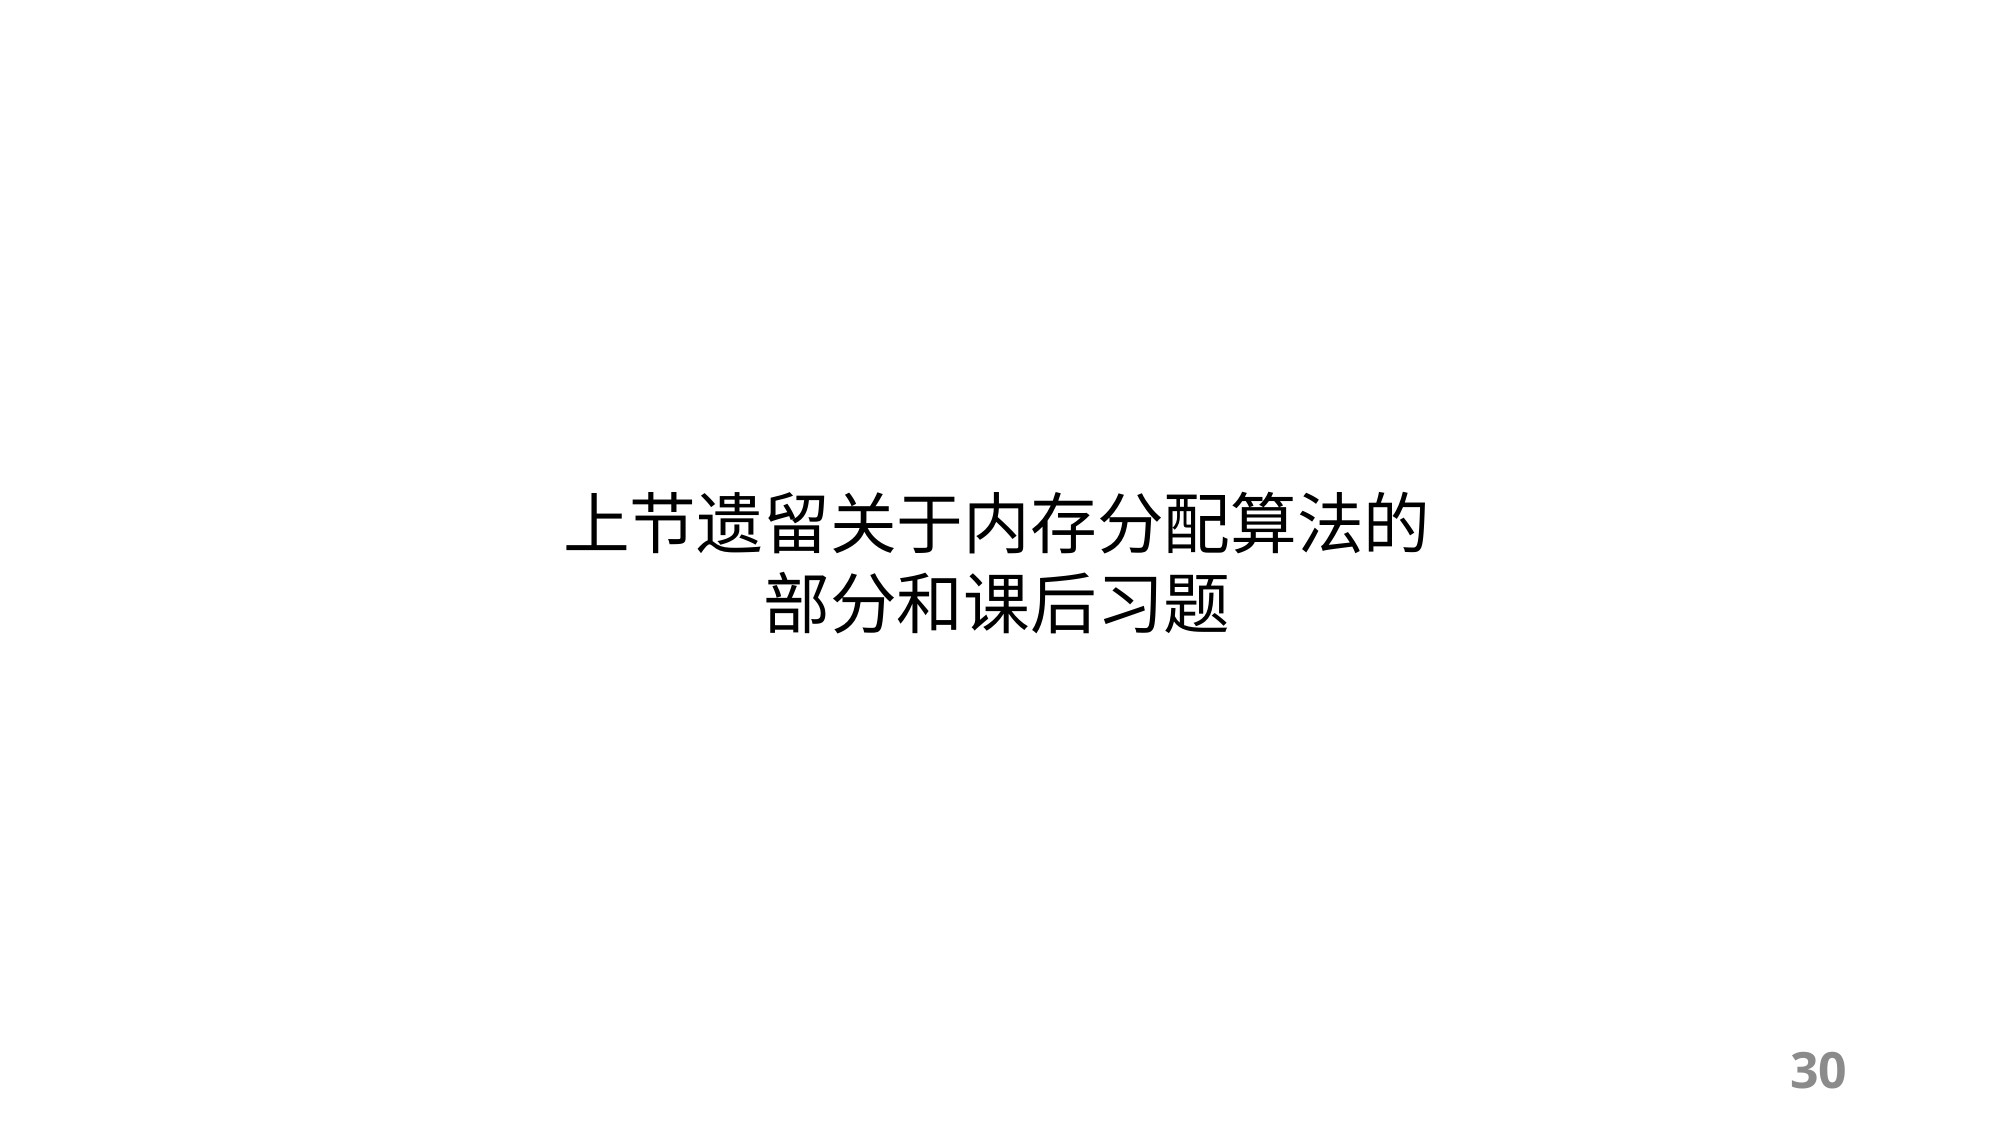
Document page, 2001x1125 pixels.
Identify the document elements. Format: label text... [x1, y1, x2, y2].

text_box 上节遗留关于内存分配算法的部分和课后习题 [527, 474, 1467, 649]
slide_number 30 [1412, 1042, 1863, 1103]
